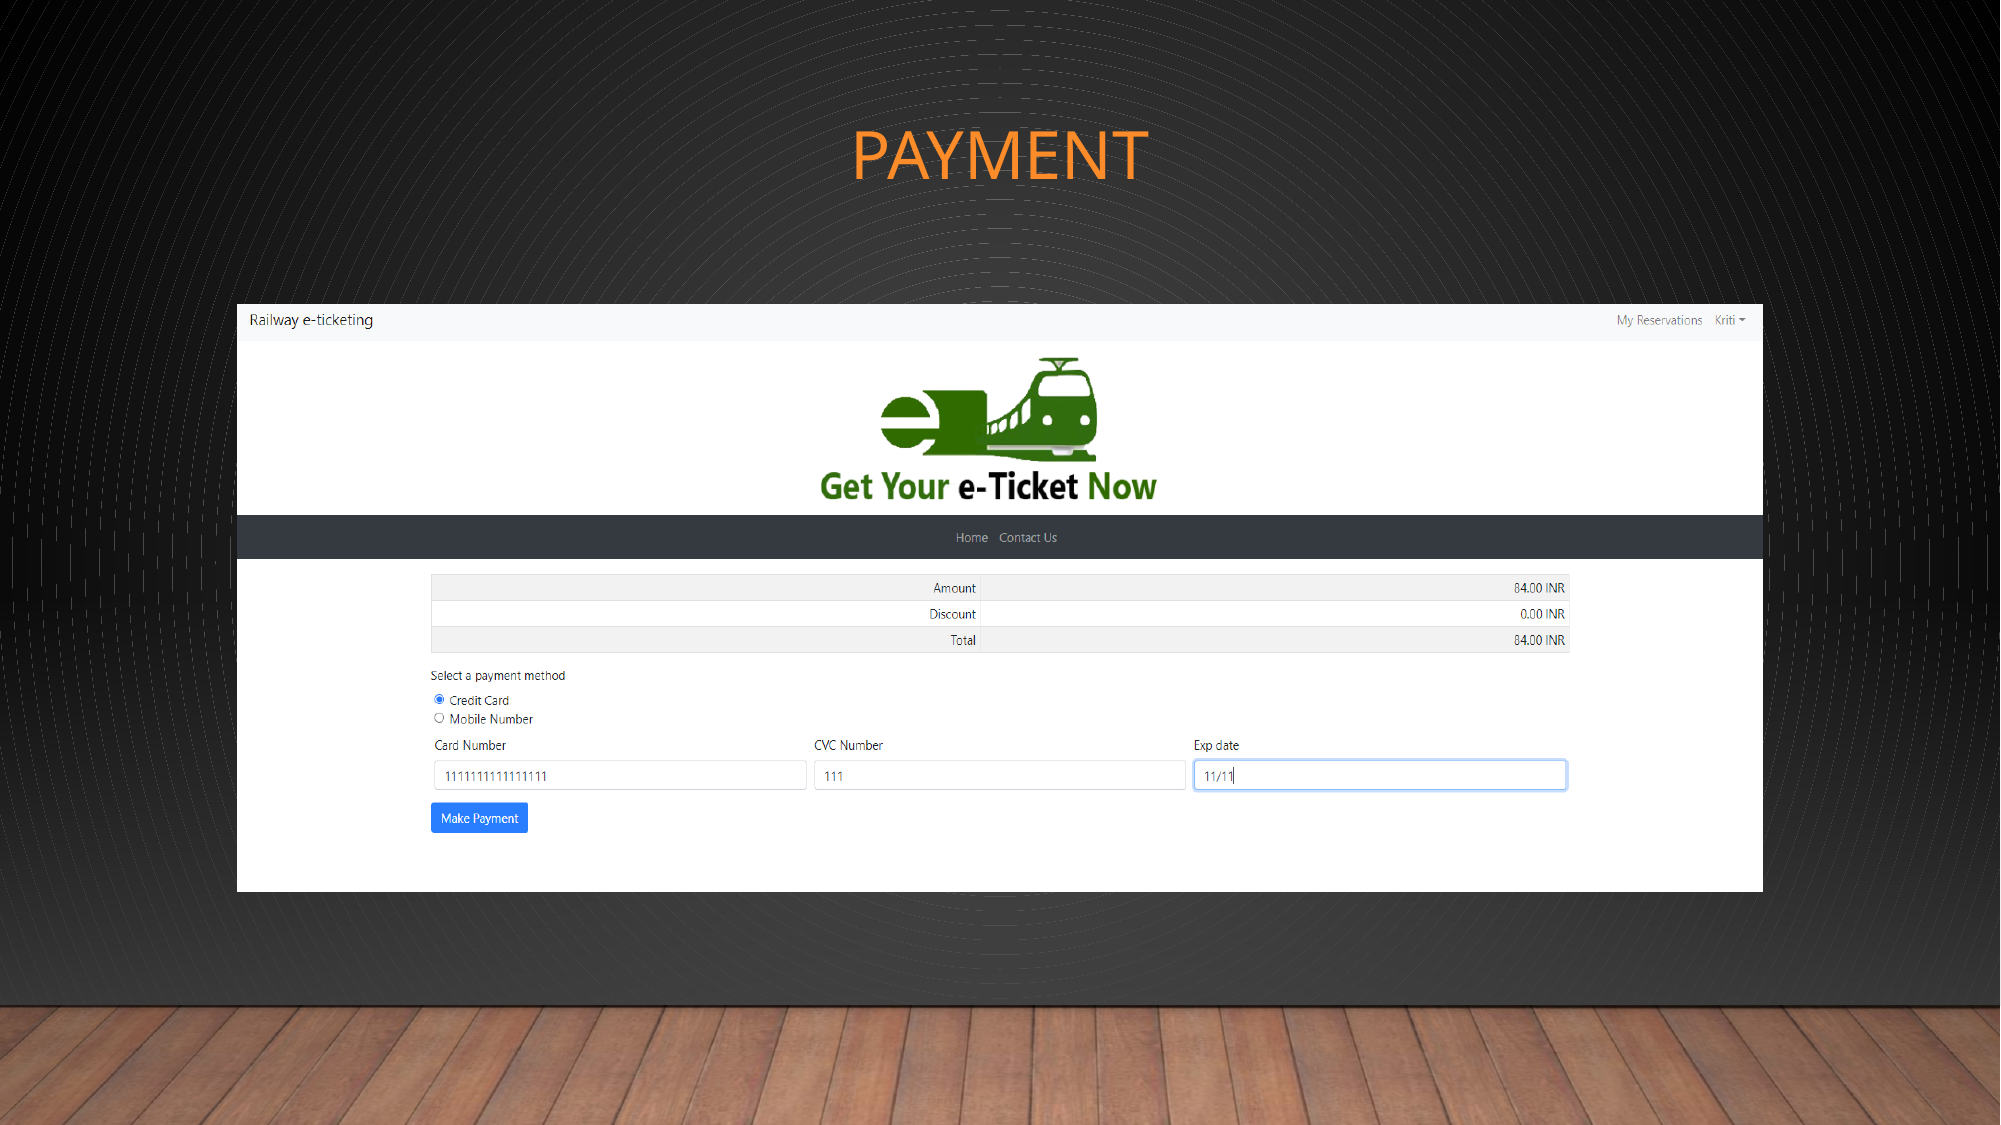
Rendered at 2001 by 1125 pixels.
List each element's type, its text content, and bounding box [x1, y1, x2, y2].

picture [0, 1005, 2000, 1125]
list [237, 303, 1763, 892]
title PAYMENT [238, 71, 1763, 245]
